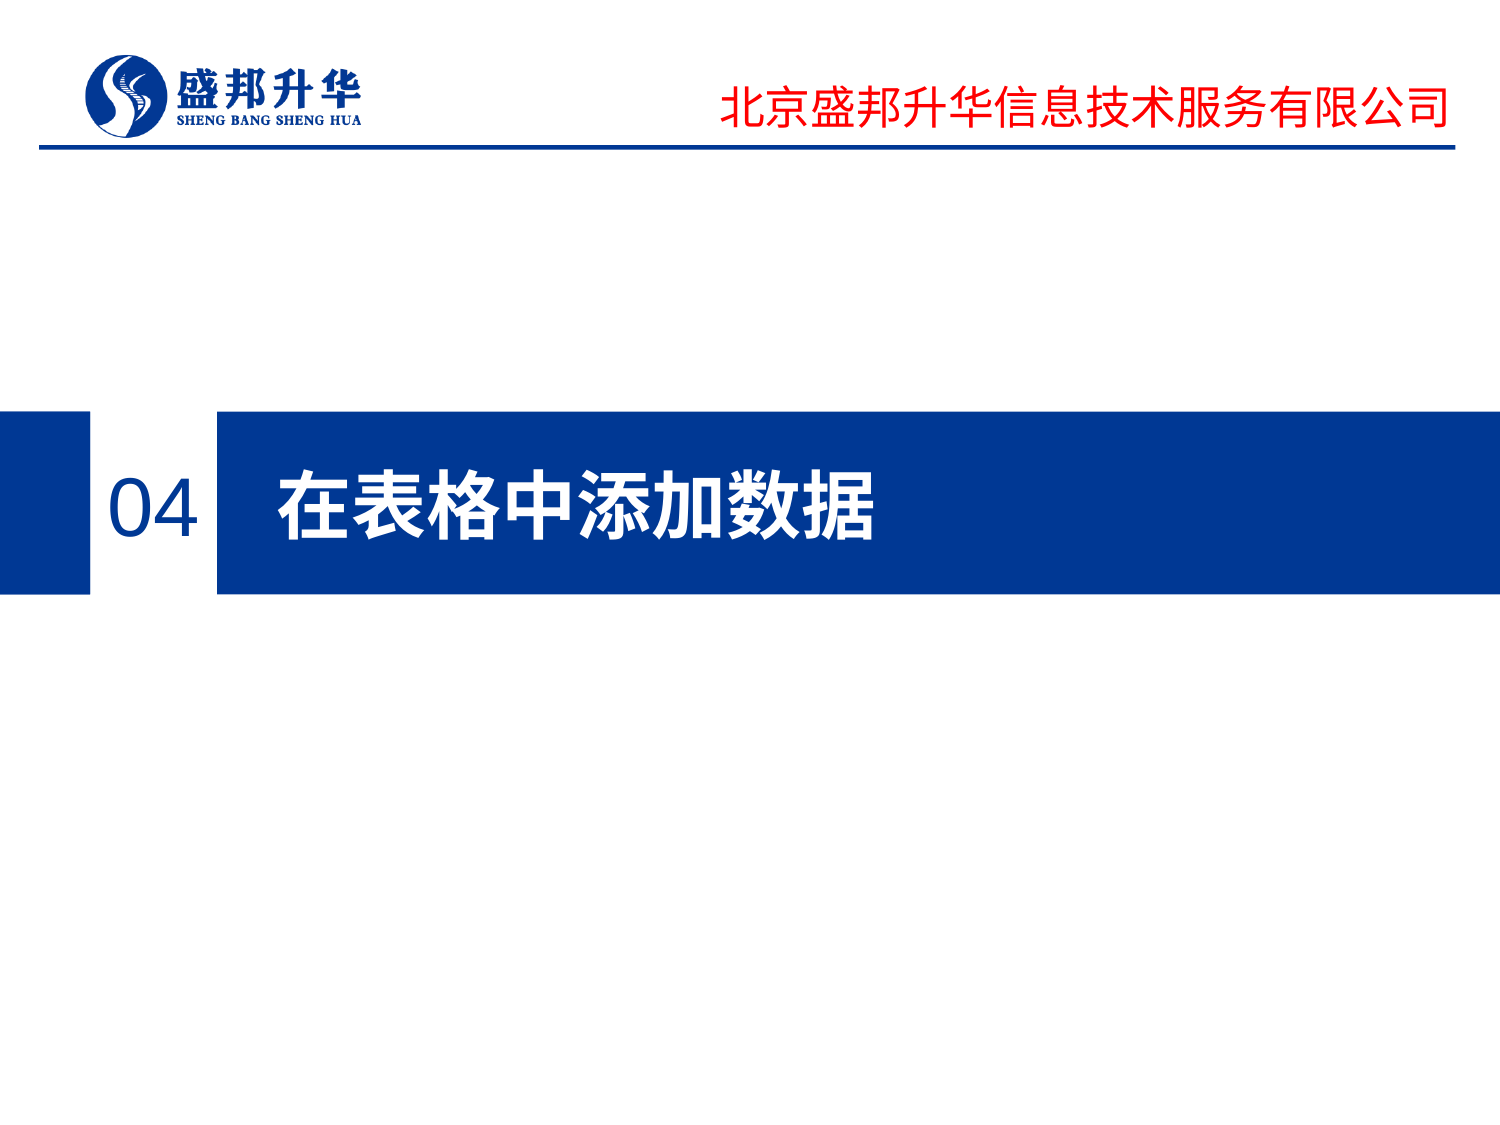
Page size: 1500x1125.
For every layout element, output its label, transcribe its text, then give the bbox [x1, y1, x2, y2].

text_box 北京盛邦升华信息技术服务有限公司 [681, 81, 1467, 178]
text_box 在表格中添加数据 [218, 411, 1500, 595]
text_box [0, 411, 90, 595]
text_box 04 [90, 411, 218, 595]
picture [75, 44, 371, 145]
